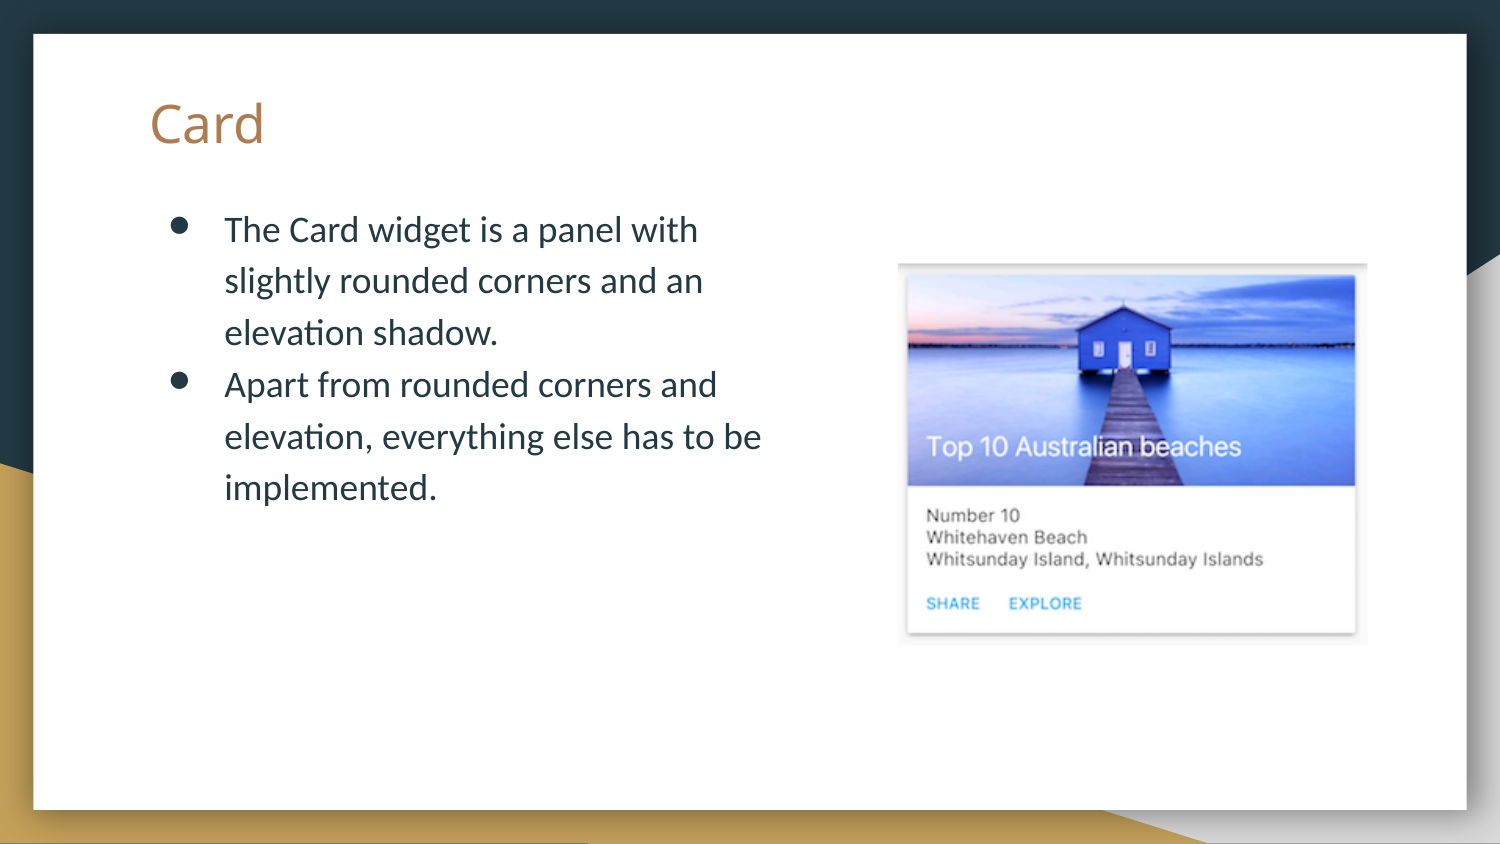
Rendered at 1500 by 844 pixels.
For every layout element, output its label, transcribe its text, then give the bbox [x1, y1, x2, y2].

list The Card widget is a panel with slightly rounded corners and an elevation shadow. Apart from rounded corners and elevation, everything else has to be implemented. [134, 182, 808, 729]
picture [897, 259, 1374, 652]
title Card [134, 75, 1366, 170]
